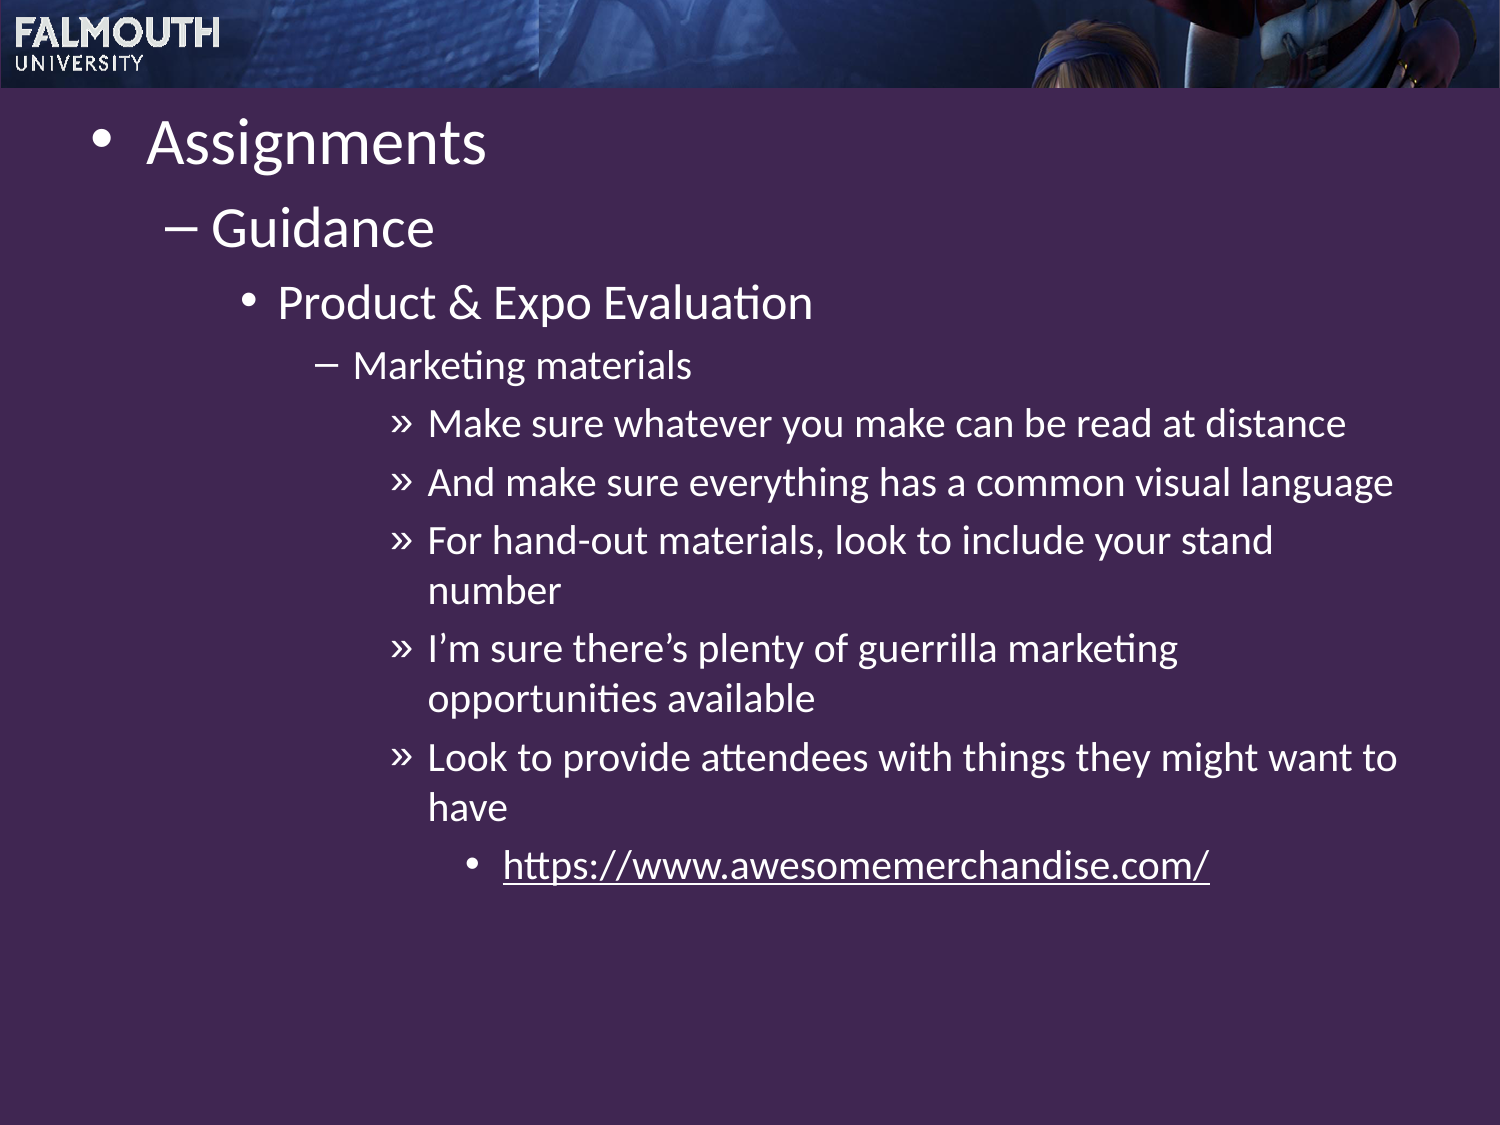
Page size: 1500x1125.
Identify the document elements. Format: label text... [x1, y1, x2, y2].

picture [0, 0, 1500, 90]
list Assignments Guidance Product & Expo Evaluation Marketing materials Make sure whatever you make can be read at distance And make sure everything has a common visual language For hand-out materials, look to include your stand number I’m sure there’s plenty of guerrilla marketing opportunities available Look to provide attendees with things they might want to have https://www.awesomemerchandise.com/ [75, 90, 1425, 1106]
